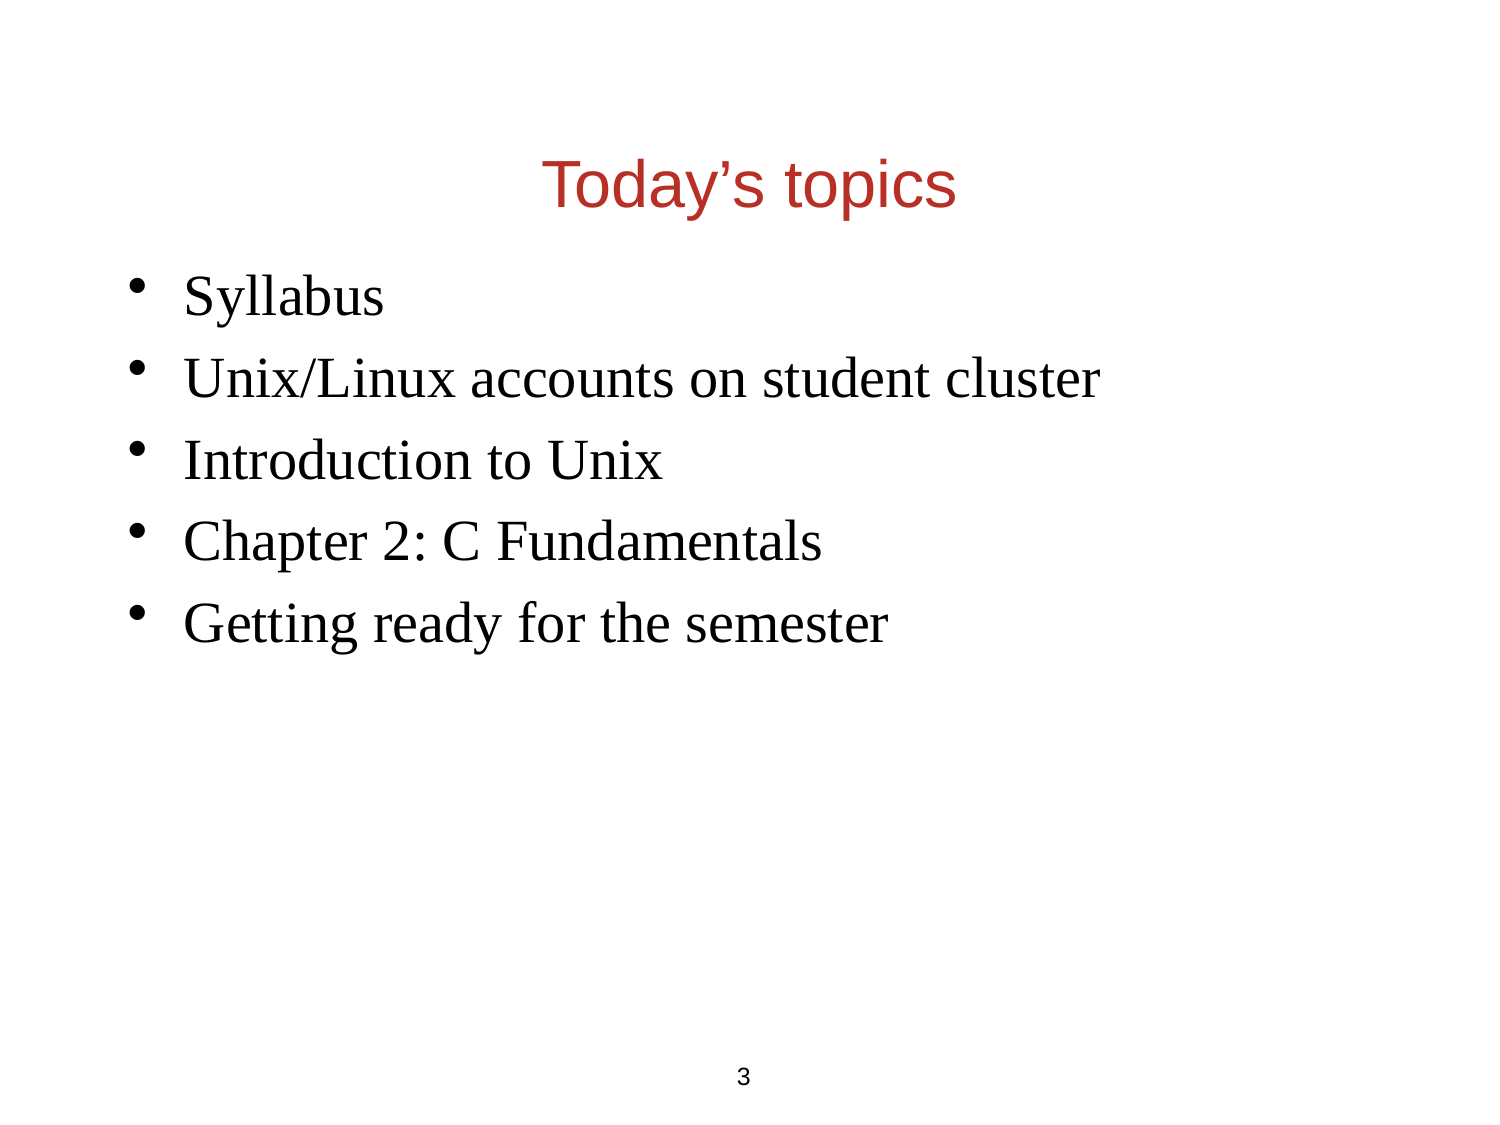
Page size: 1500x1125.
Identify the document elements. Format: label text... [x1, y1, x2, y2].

list Syllabus Unix/Linux accounts on student cluster Introduction to Unix Chapter 2: C Fundamentals Getting ready for the semester [112, 249, 1388, 1038]
slide_number 3 [687, 1049, 801, 1101]
title Today’s topics [112, 125, 1388, 238]
